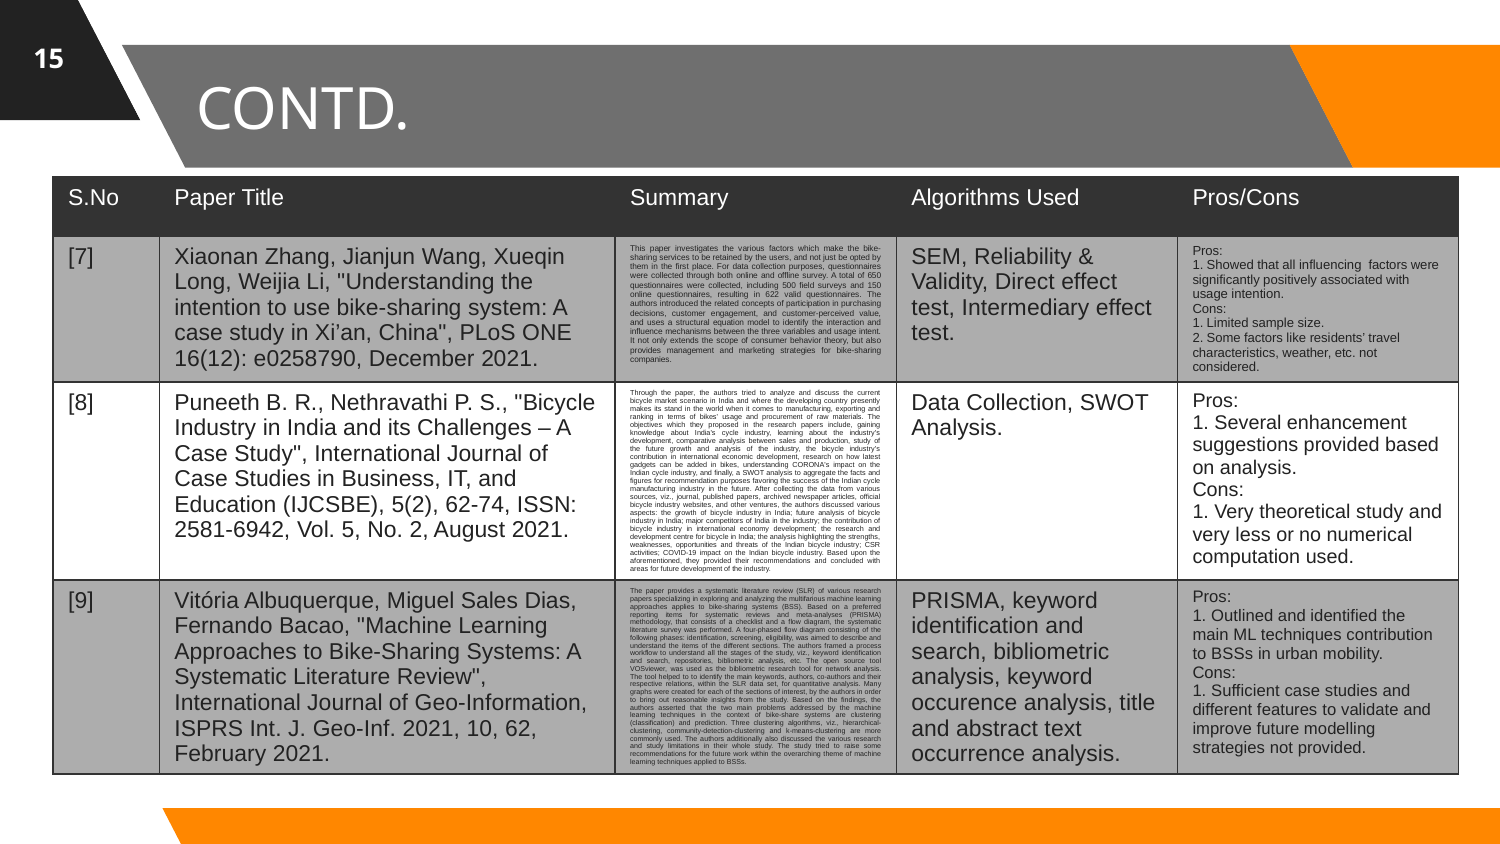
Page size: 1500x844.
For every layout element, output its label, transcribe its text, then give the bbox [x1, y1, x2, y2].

table_header Pros/Cons [1178, 178, 1458, 235]
table_cell Pros: 1. Outlined and identified the main ML techniques contribution to BSSs in urban mobility. Cons: 1. Sufficient case studies and different features to validate and improve future modelling strategies not provided. [1178, 581, 1458, 773]
table_cell Puneeth B. R., Nethravathi P. S., "Bicycle Industry in India and its Challenges – A Case Study", International Journal of Case Studies in Business, IT, and Education (IJCSBE), 5(2), 62-74, ISSN: 2581-6942, Vol. 5, No. 2, August 2021. [160, 383, 614, 579]
slide_number 15 [0, 0, 98, 121]
table_cell This paper investigates the various factors which make the bike-sharing services to be retained by the users, and not just be opted by them in the first place. For data collection purposes, questionnaires were collected through both online and offline survey. A total of 650 questionnaires were collected, including 500 field surveys and 150 online questionnaires, resulting in 622 valid questionnaires. The authors introduced the related concepts of participation in purchasing decisions, customer engagement, and customer-perceived value, and uses a structural equation model to identify the interaction and influence mechanisms between the three variables and usage intent. It not only extends the scope of consumer behavior theory, but also provides management and marketing strategies for bike-sharing companies. [616, 237, 896, 381]
title CONTD. [181, 45, 1285, 169]
table_cell [9] [54, 581, 159, 773]
table_cell Pros: 1. Several enhancement suggestions provided based on analysis. Cons: 1. Very theoretical study and very less or no numerical computation used. [1178, 383, 1458, 579]
table_cell Through the paper, the authors tried to analyze and discuss the current bicycle market scenario in India and where the developing country presently makes its stand in the world when it comes to manufacturing, exporting and ranking in terms of bikes' usage and procurement of raw materials. The objectives which they proposed in the research papers include, gaining knowledge about India's cycle industry, learning about the industry's development, comparative analysis between sales and production, study of the future growth and analysis of the industry, the bicycle industry's contribution in international economic development, research on how latest gadgets can be added in bikes, understanding CORONA's impact on the Indian cycle industry, and finally, a SWOT analysis to aggregate the facts and figures for recommendation purposes favoring the success of the Indian cycle manufacturing industry in the future. After collecting the data from various sources, viz., journal, published papers, archived newspaper articles, official bicycle industry websites, and other ventures, the authors discussed various aspects: the growth of bicycle industry in India; future analysis of bicycle industry in India; major competitors of India in the industry; the contribution of bicycle industry in international economy development; the research and development centre for bicycle in India; the analysis highlighting the strengths, weaknesses, opportunities and threats of the Indian bicycle industry; CSR activities; COVID-19 impact on the Indian bicycle industry. Based upon the aforementioned, they provided their recommendations and concluded with areas for future development of the industry. [616, 383, 896, 579]
table_cell Vitória Albuquerque, Miguel Sales Dias, Fernando Bacao, "Machine Learning Approaches to Bike-Sharing Systems: A Systematic Literature Review", International Journal of Geo-Information, ISPRS Int. J. Geo-Inf. 2021, 10, 62, February 2021. [160, 581, 614, 773]
table_cell Pros: 1. Showed that all influencing factors were significantly positively associated with usage intention. Cons: 1. Limited sample size. 2. Some factors like residents’ travel characteristics, weather, etc. not considered. [1178, 237, 1458, 381]
table_header Paper Title [160, 178, 614, 235]
table_cell [7] [54, 237, 159, 381]
table_cell PRISMA, keyword identification and search, bibliometric analysis, keyword occurence analysis, title and abstract text occurrence analysis. [897, 581, 1177, 773]
table_cell [8] [54, 383, 159, 579]
table_header Algorithms Used [897, 178, 1177, 235]
table_cell Xiaonan Zhang, Jianjun Wang, Xueqin Long, Weijia Li, "Understanding the intention to use bike-sharing system: A case study in Xi’an, China", PLoS ONE 16(12): e0258790, December 2021. [160, 237, 614, 381]
table_header S.No [54, 178, 159, 235]
table_cell The paper provides a systematic literature review (SLR) of various research papers specializing in exploring and analyzing the multifarious machine learning approaches applies to bike-sharing systems (BSS). Based on a preferred reporting items for systematic reviews and meta-analyses (PRISMA) methodology, that consists of a checklist and a flow diagram, the systematic literature survey was performed. A four-phased flow diagram consisting of the following phases: identification, screening, eligibility, was aimed to describe and understand the items of the different sections. The authors framed a process workflow to understand all the stages of the study, viz., keyword identification and search, repositories, bibliometric analysis, etc. The open source tool VOSviewer, was used as the bibliometric research tool for network analysis. The tool helped to to identify the main keywords, authors, co-authors and their respective relations, within the SLR data set, for quantitative analysis. Many graphs were created for each of the sections of interest, by the authors in order to bring out reasonable insights from the study. Based on the findings, the authors asserted that the two main problems addressed by the machine learning techniques in the context of bike-share systems are clustering (classification) and prediction. Three clustering algorithms, viz., hierarchical-clustering, community-detection-clustering and k-means-clustering are more commonly used. The authors additionally also discussed the various research and study limitations in their whole study. The study tried to raise some recommendations for the future work within the overarching theme of machine learning techniques applied to BSSs. [616, 581, 896, 773]
table_header Summary [616, 178, 896, 235]
table_cell SEM, Reliability & Validity, Direct effect test, Intermediary effect test. [897, 237, 1177, 381]
table_cell Data Collection, SWOT Analysis. [897, 383, 1177, 579]
